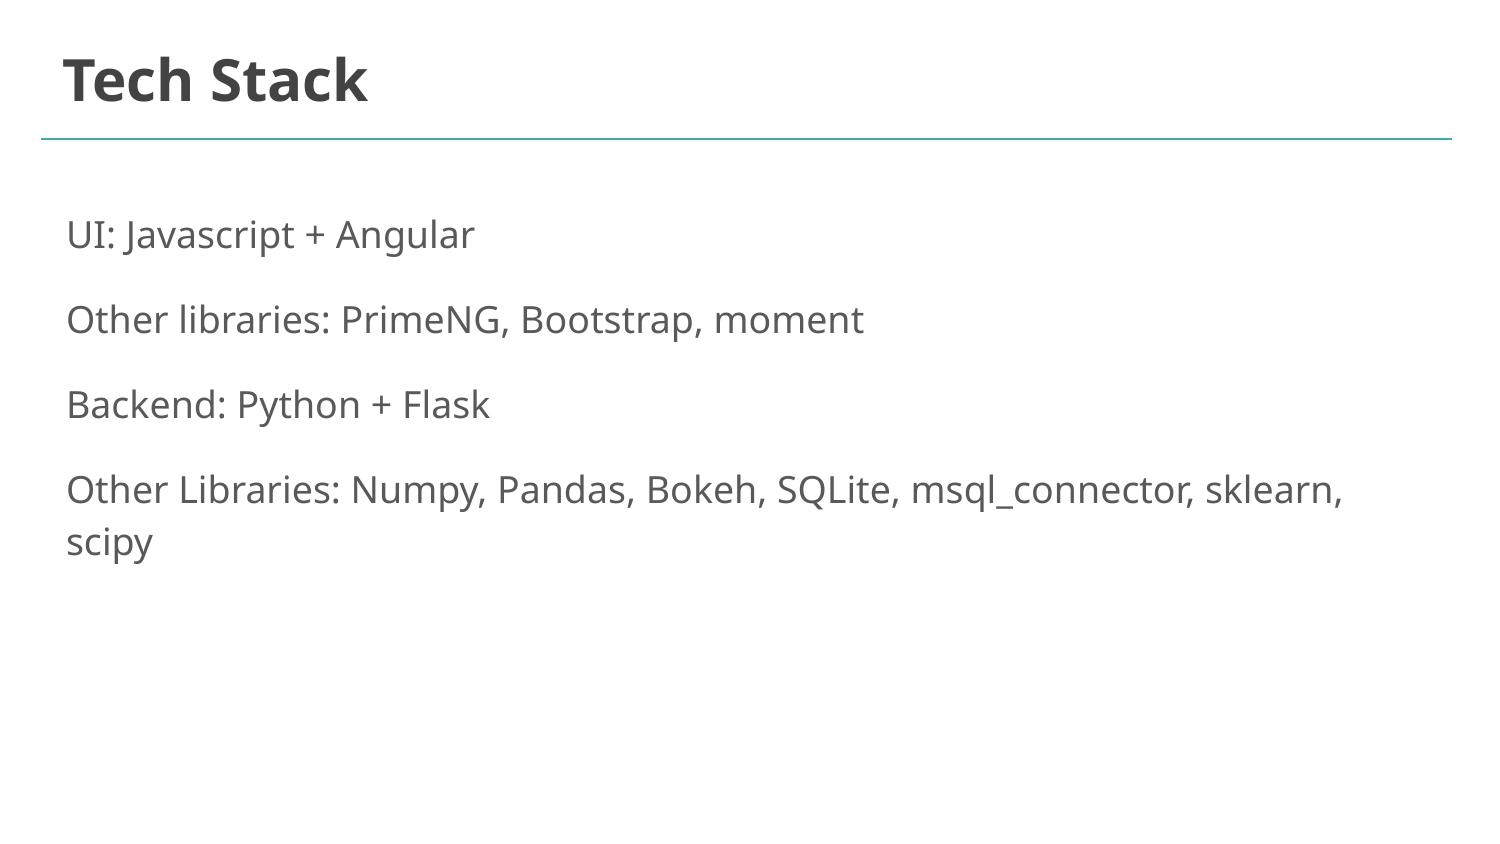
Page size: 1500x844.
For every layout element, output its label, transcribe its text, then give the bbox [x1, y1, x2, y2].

title Tech Stack [47, 27, 1446, 122]
list UI: Javascript + Angular Other libraries: PrimeNG, Bootstrap, moment Backend: Python + Flask Other Libraries: Numpy, Pandas, Bokeh, SQLite, msql_connector, sklearn, scipy [51, 189, 1449, 750]
